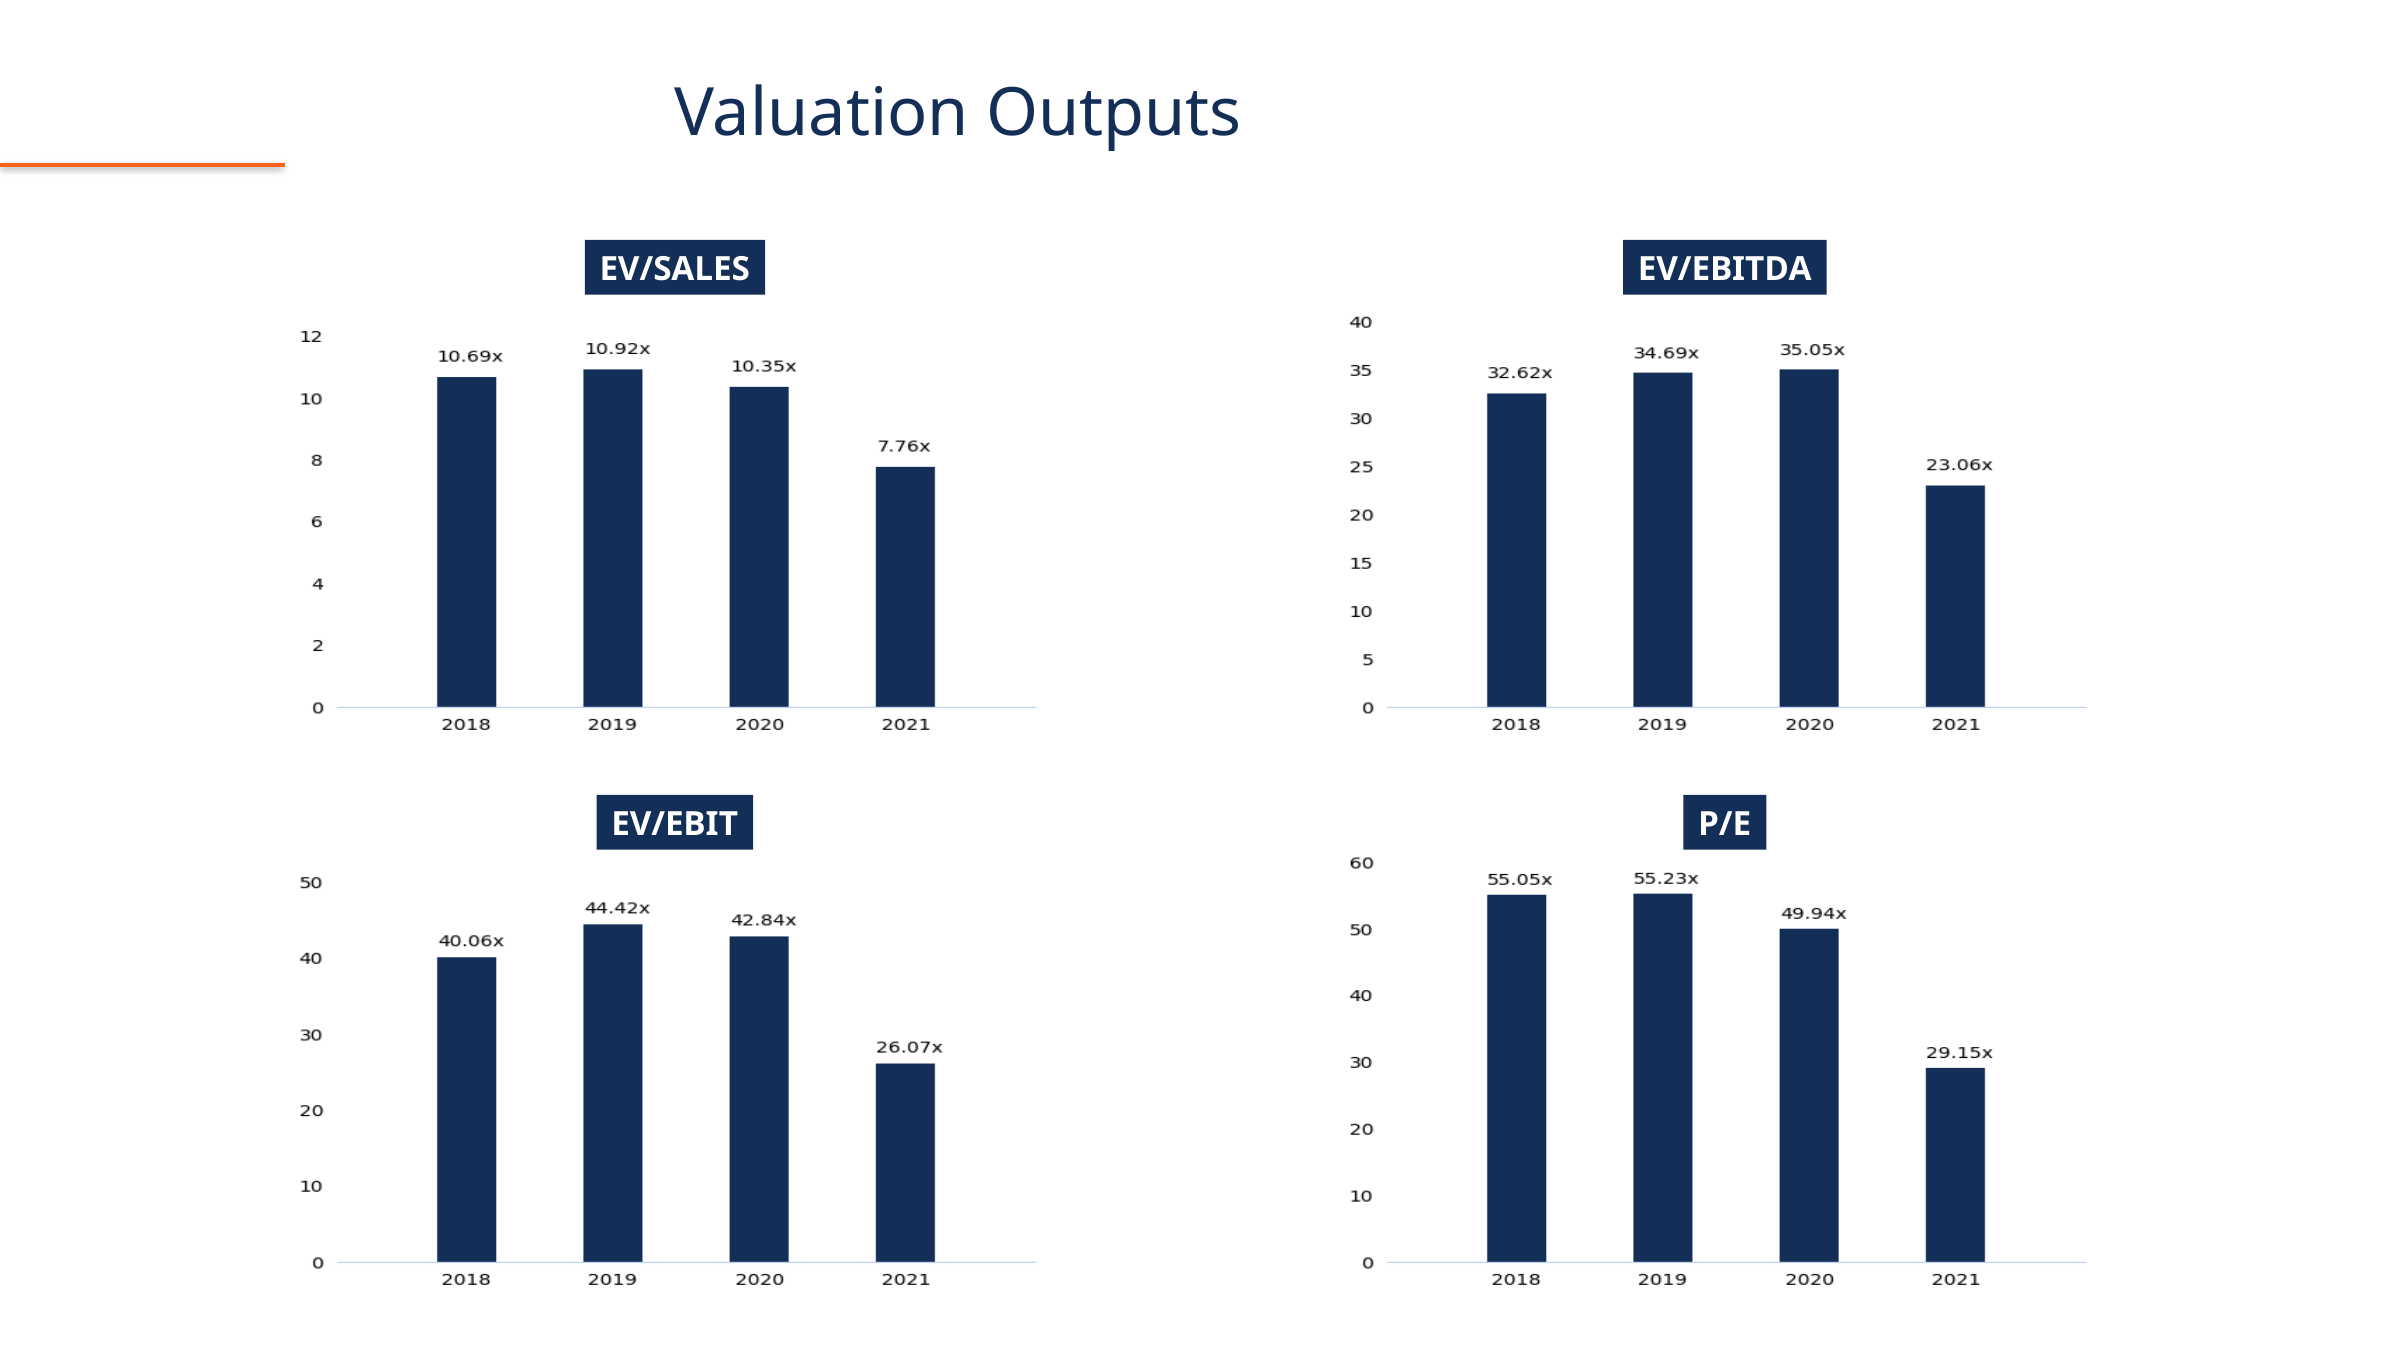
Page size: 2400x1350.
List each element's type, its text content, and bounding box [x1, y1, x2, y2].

picture [224, 794, 1126, 1321]
text_box Valuation Outputs [659, 61, 1258, 157]
picture [1274, 794, 2176, 1321]
picture [224, 239, 1126, 766]
picture [1274, 239, 2176, 766]
